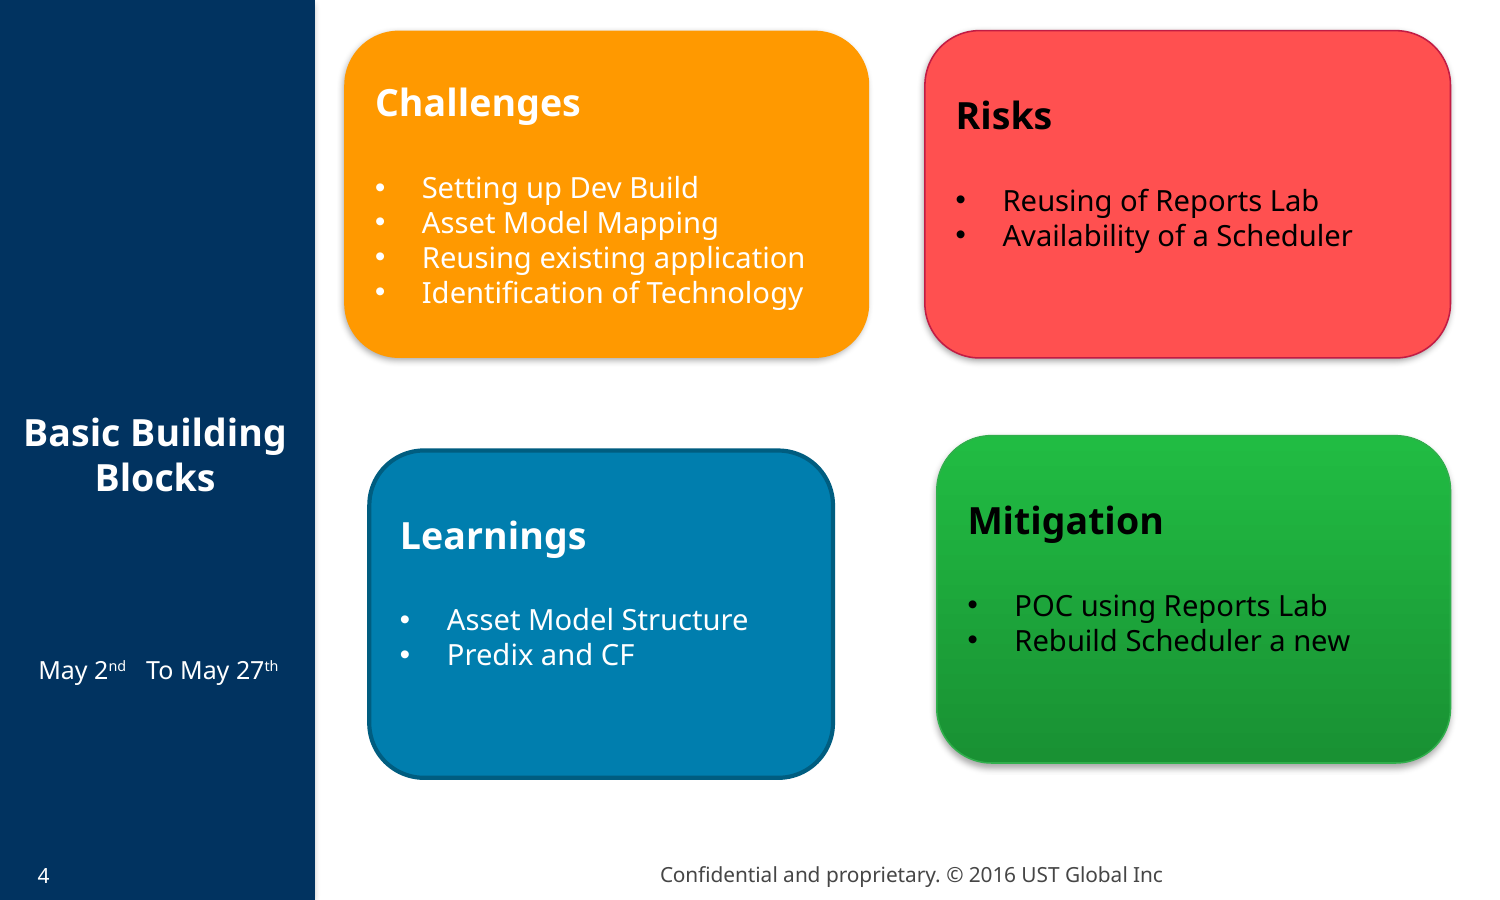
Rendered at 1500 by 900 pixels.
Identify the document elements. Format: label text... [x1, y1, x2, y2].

text_box May 2nd To May 27th [3, 504, 314, 834]
text_box Learnings Asset Model Structure Predix and CF [367, 448, 836, 780]
slide_number 4 [15, 864, 72, 889]
text_box Challenges Setting up Dev Build Asset Model Mapping Reusing existing application Identification of Technology [344, 30, 870, 358]
text_box Mitigation POC using Reports Lab Rebuild Scheduler a new [936, 434, 1452, 764]
text_box Risks Reusing of Reports Lab Availability of a Scheduler [924, 29, 1452, 359]
title Basic Building Blocks [0, 289, 311, 619]
